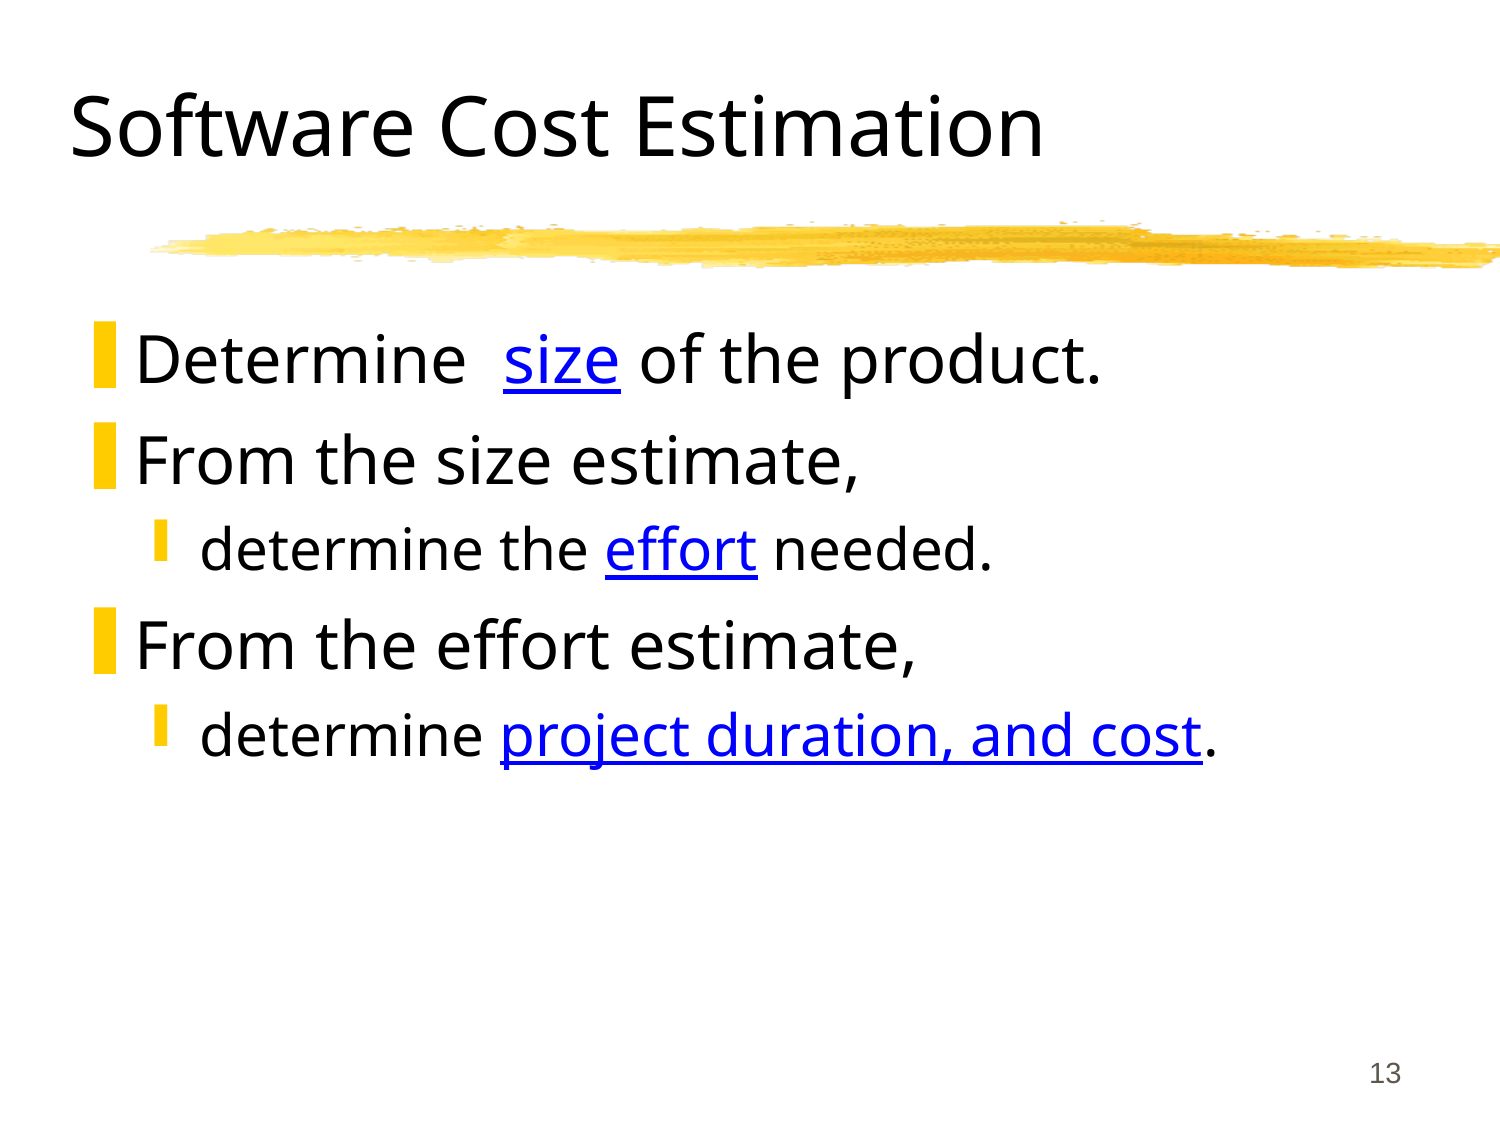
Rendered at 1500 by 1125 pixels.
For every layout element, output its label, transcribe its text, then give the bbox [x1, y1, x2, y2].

picture [150, 215, 1500, 279]
title Software Cost Estimation [66, 29, 1342, 218]
slide_number 13 [1103, 1021, 1417, 1098]
list Determine size of the product. From the size estimate, determine the effort needed. From the effort estimate, determine project duration, and cost. [74, 309, 1417, 994]
